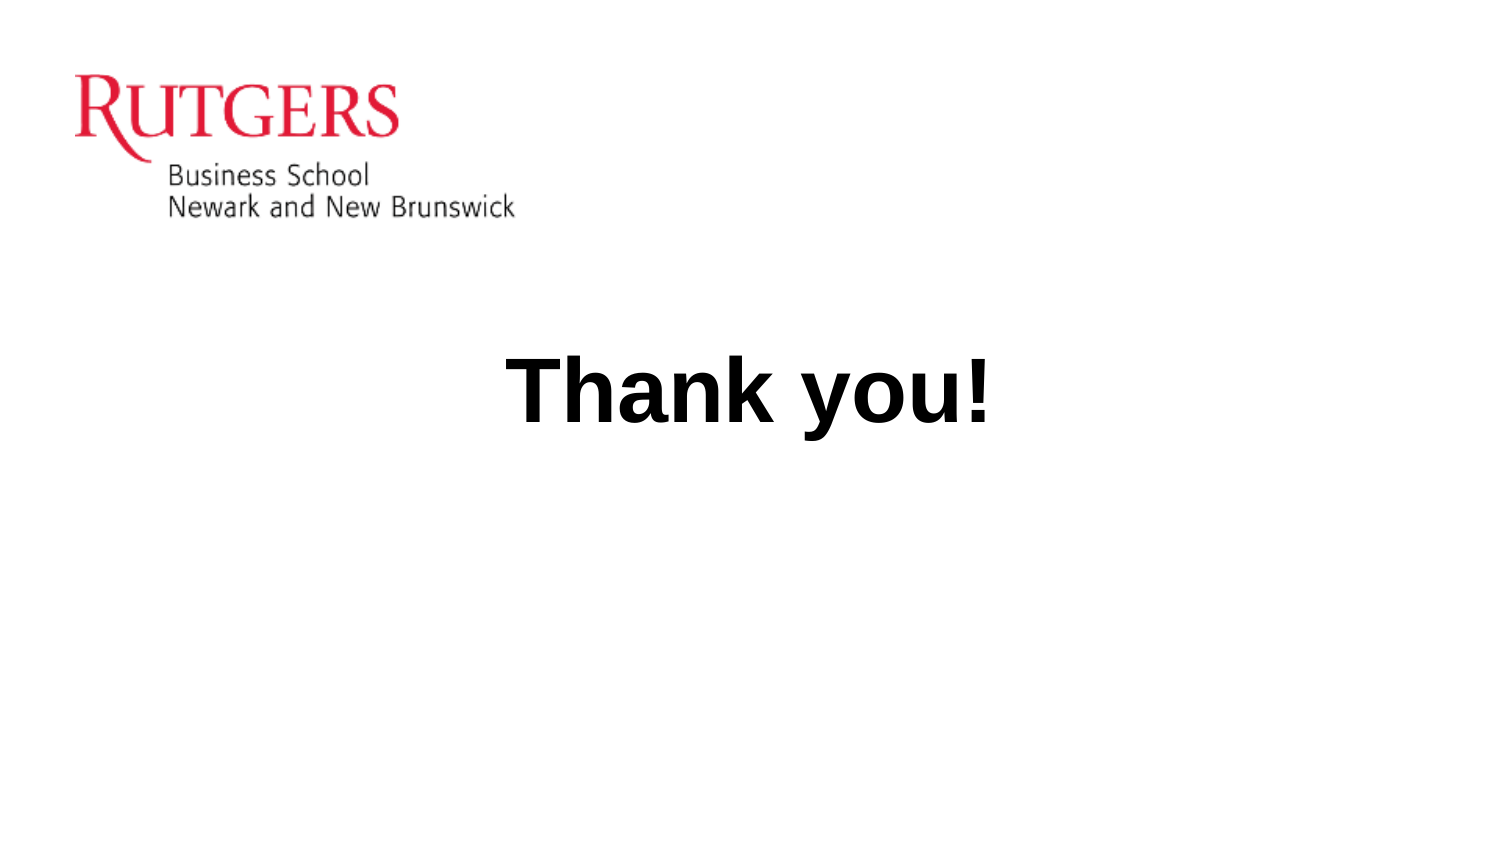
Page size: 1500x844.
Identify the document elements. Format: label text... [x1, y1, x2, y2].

title Thank you! [112, 294, 1388, 476]
picture [75, 74, 569, 284]
